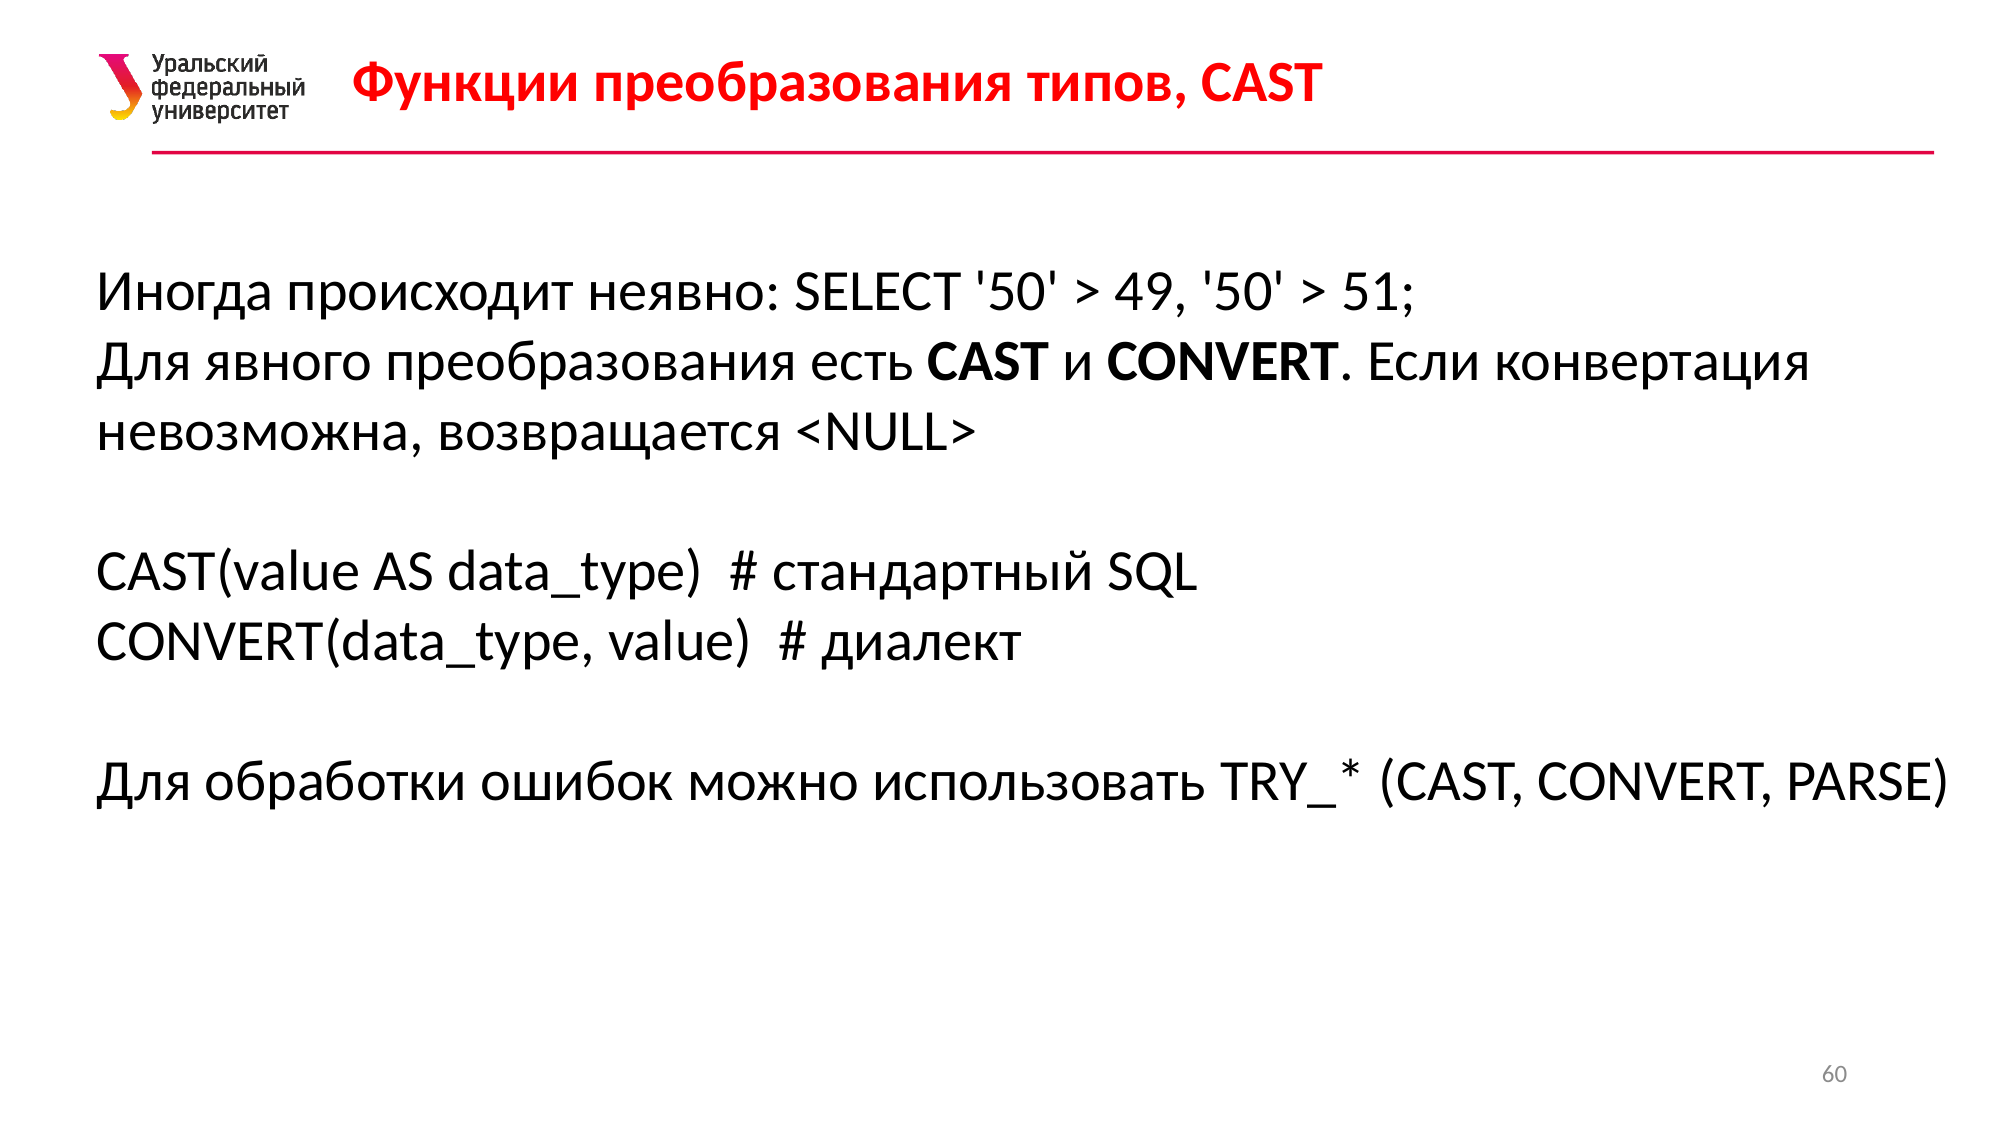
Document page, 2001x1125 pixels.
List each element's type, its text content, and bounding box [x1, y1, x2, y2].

slide_number 60 [1412, 1042, 1863, 1103]
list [98, 52, 320, 124]
text_box [151, 150, 1935, 155]
text_box Иногда происходит неявно: SELECT '50' > 49, '50' > 51; Для явного преобразования есть CAST и CONVERT. Если конвертация невозможна, возвращается <NULL> CAST(value AS data_type) # стандартный SQL CONVERT(data_type, value) # диалект Для обработки ошибок можно использовать TRY_* (CAST, CONVERT, PARSE) [82, 244, 1971, 820]
text_box Функции преобразования типов, CAST [337, 36, 1945, 121]
